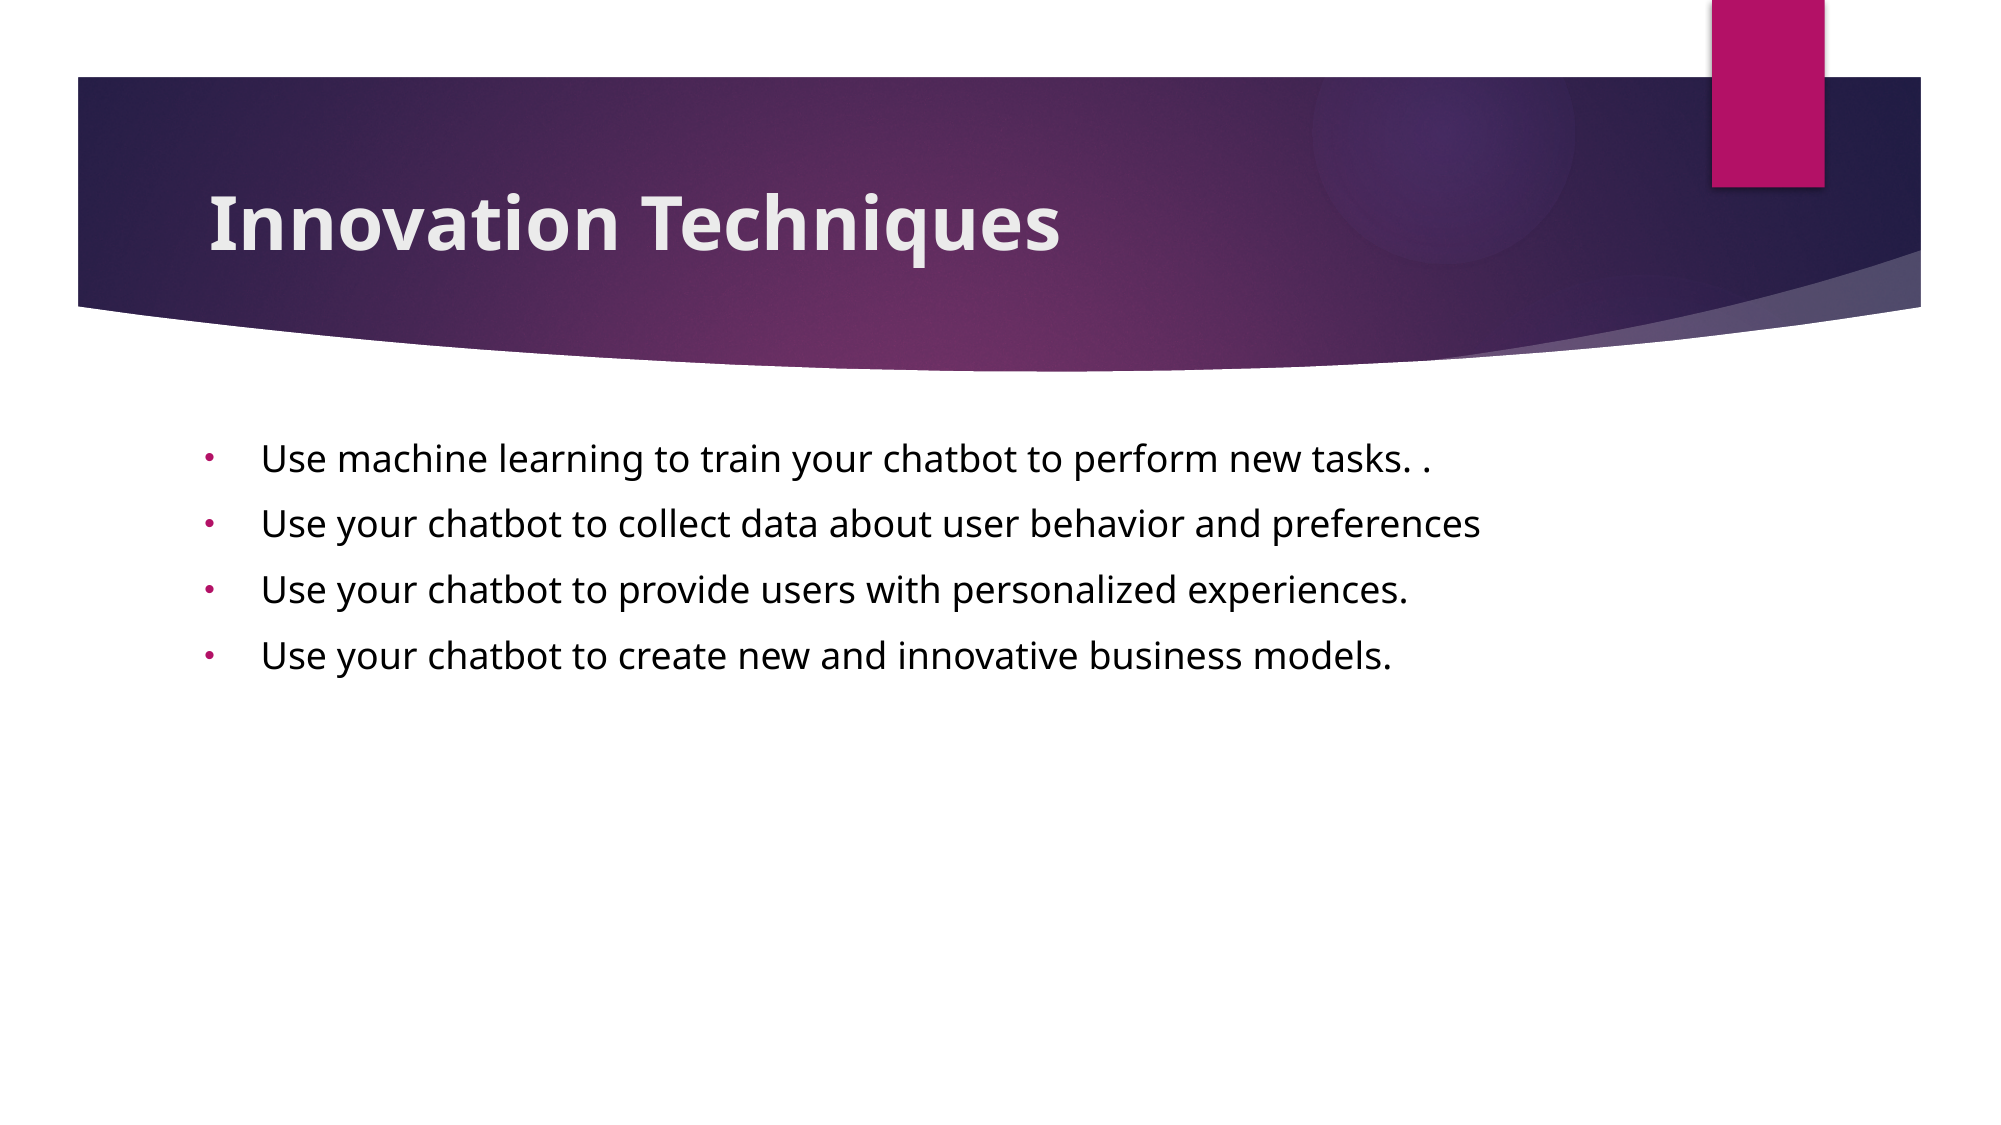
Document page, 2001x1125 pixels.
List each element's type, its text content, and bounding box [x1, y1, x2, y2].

list Use machine learning to train your chatbot to perform new tasks. . Use your chatbot to collect data about user behavior and preferences Use your chatbot to provide users with personalized experiences. Use your chatbot to create new and innovative business models. [189, 427, 1638, 988]
title Innovation Techniques [194, 162, 1632, 279]
